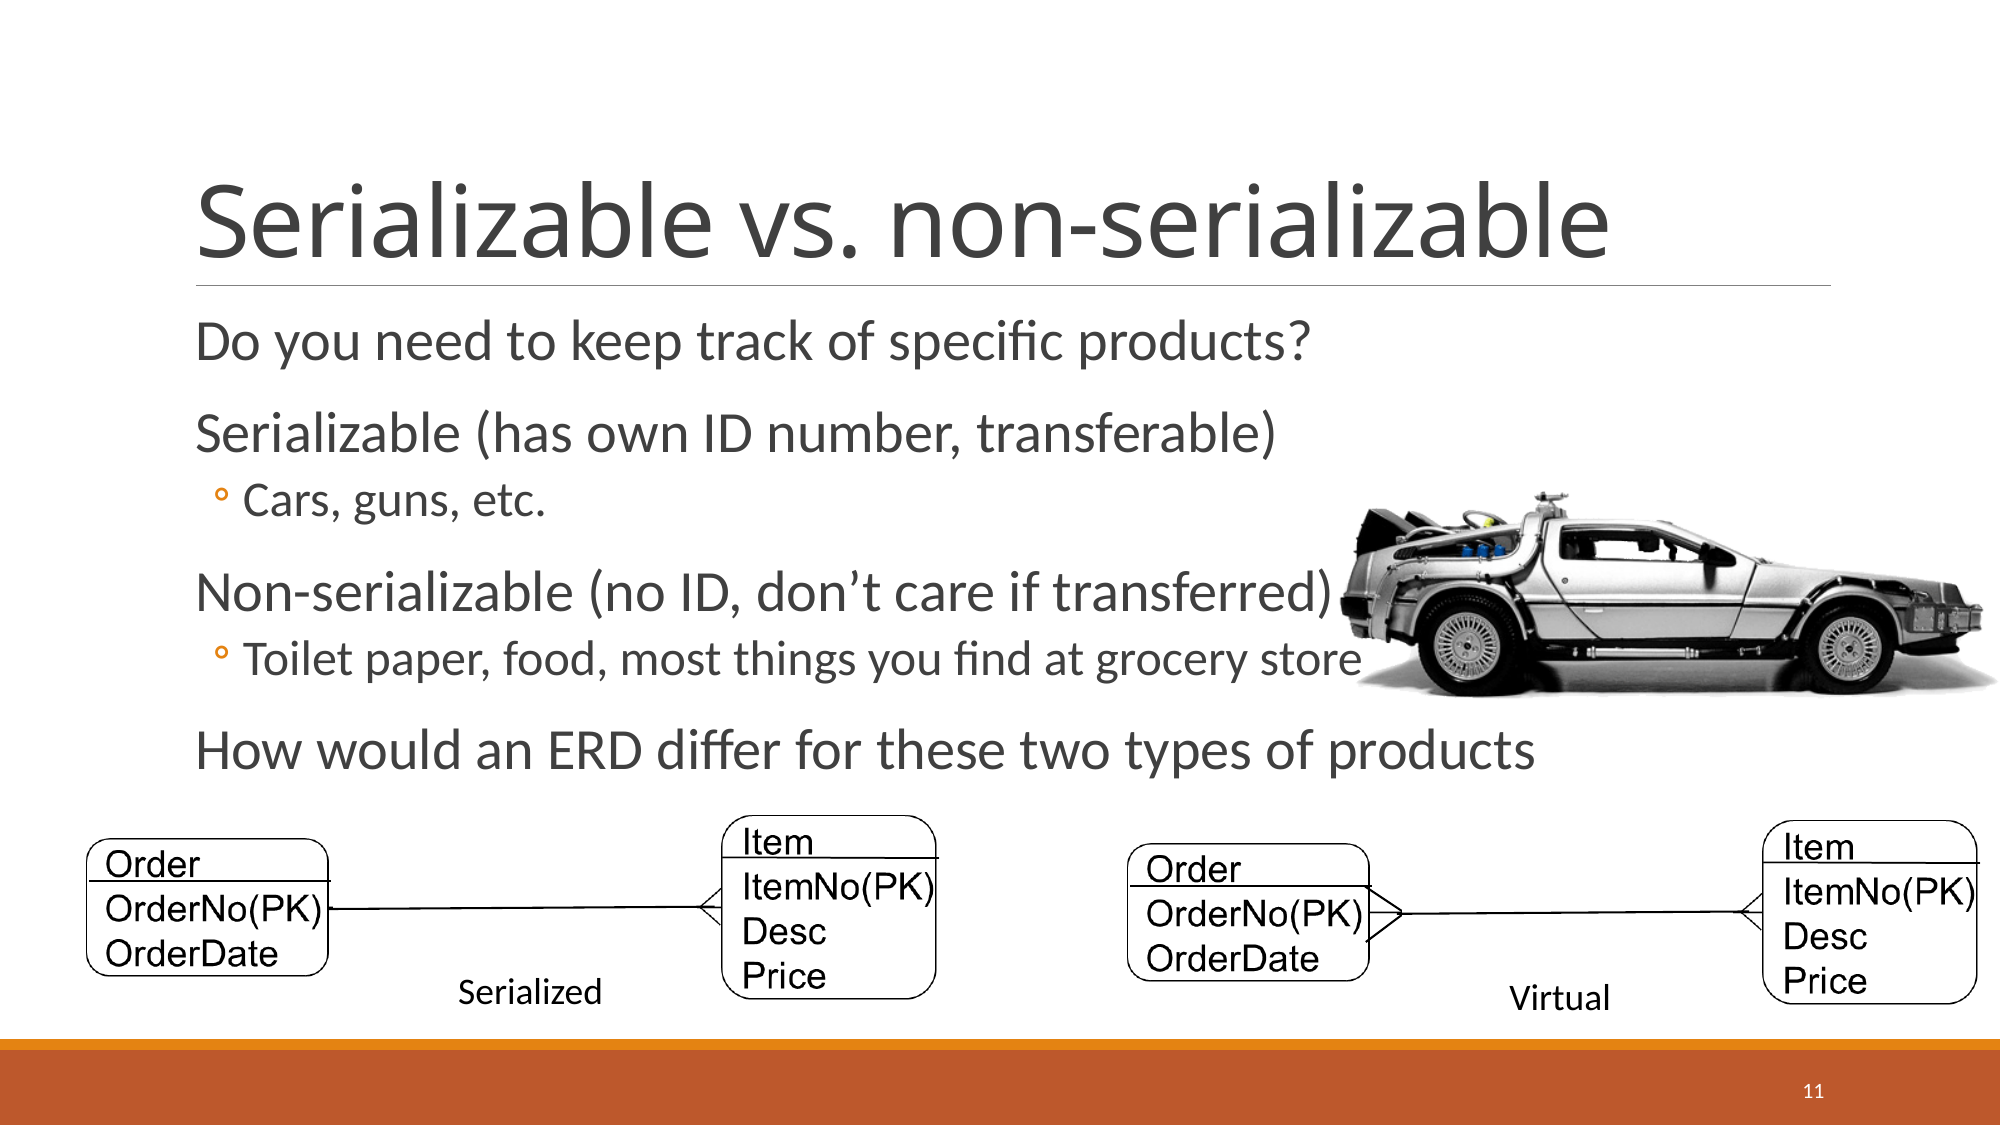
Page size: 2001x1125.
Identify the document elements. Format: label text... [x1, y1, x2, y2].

slide_number 11 [1624, 1059, 1840, 1120]
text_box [81, 807, 958, 1021]
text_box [1122, 811, 1999, 1027]
title Serializable vs. non-serializable [180, 47, 1830, 285]
list Do you need to keep track of specific products? Serializable (has own ID number, transferable) Cars, guns, etc. Non-serializable (no ID, don’t care if transferred) Toilet paper, food, most things you find at grocery store How would an ERD differ for these two types of products [180, 302, 1830, 963]
picture [1336, 491, 2000, 701]
